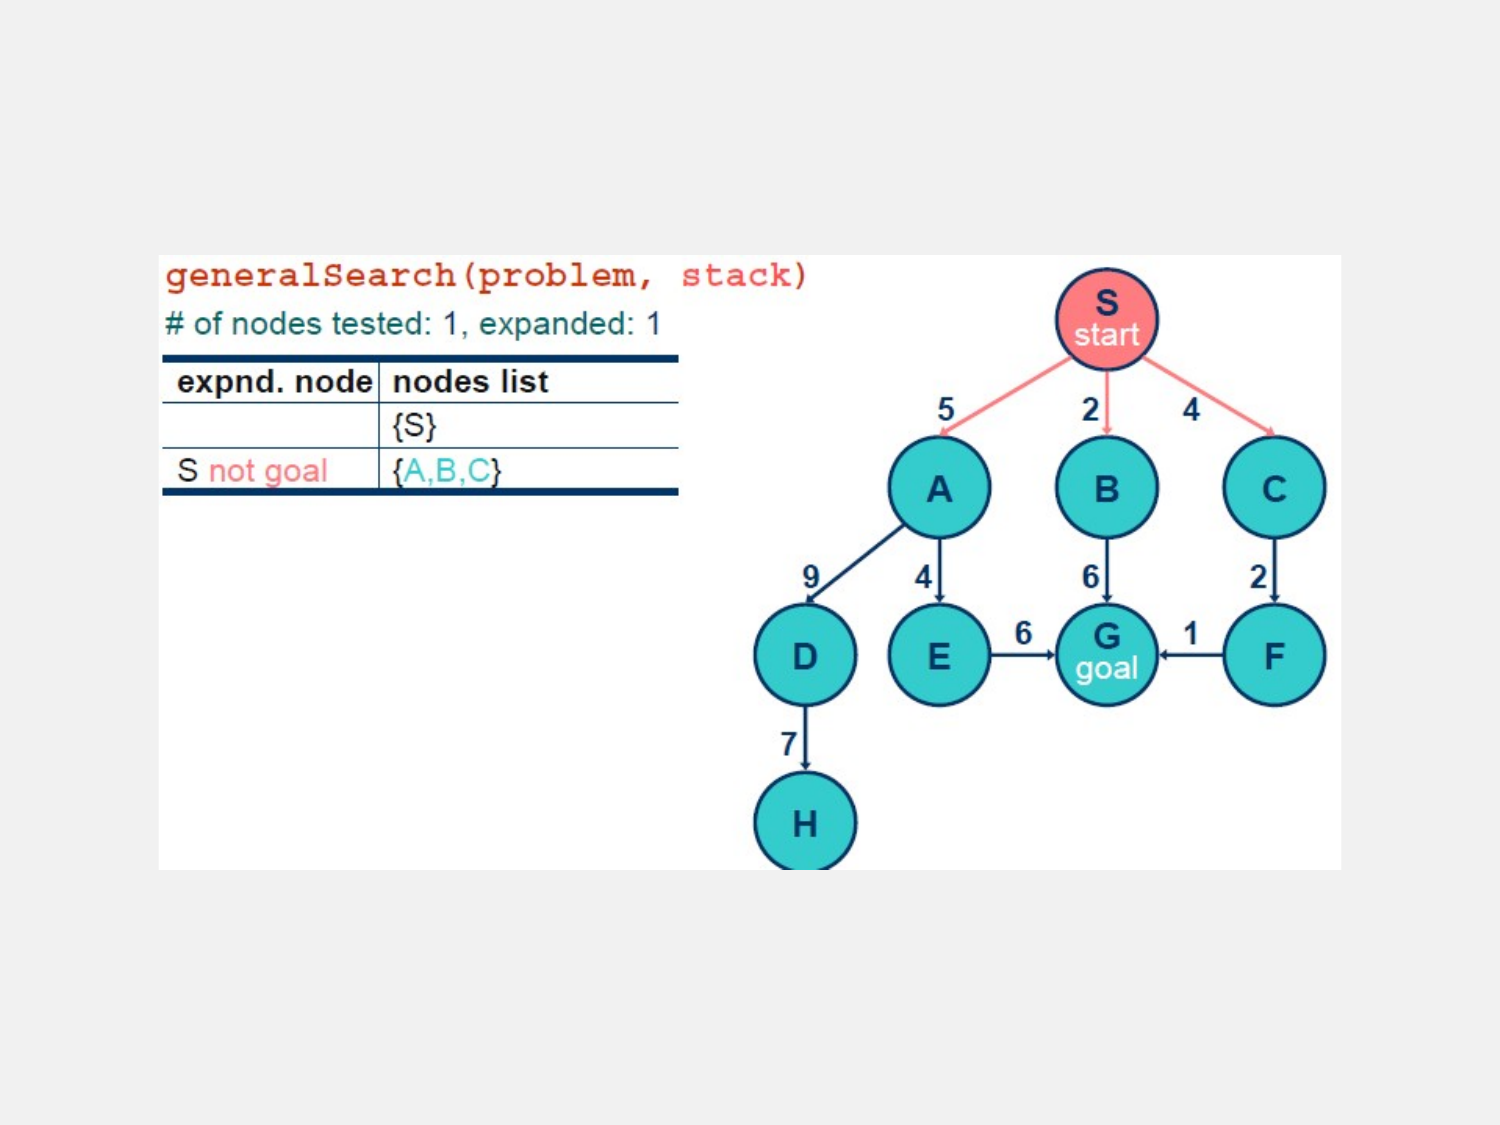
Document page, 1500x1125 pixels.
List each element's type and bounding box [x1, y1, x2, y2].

text_box [158, 255, 1342, 870]
